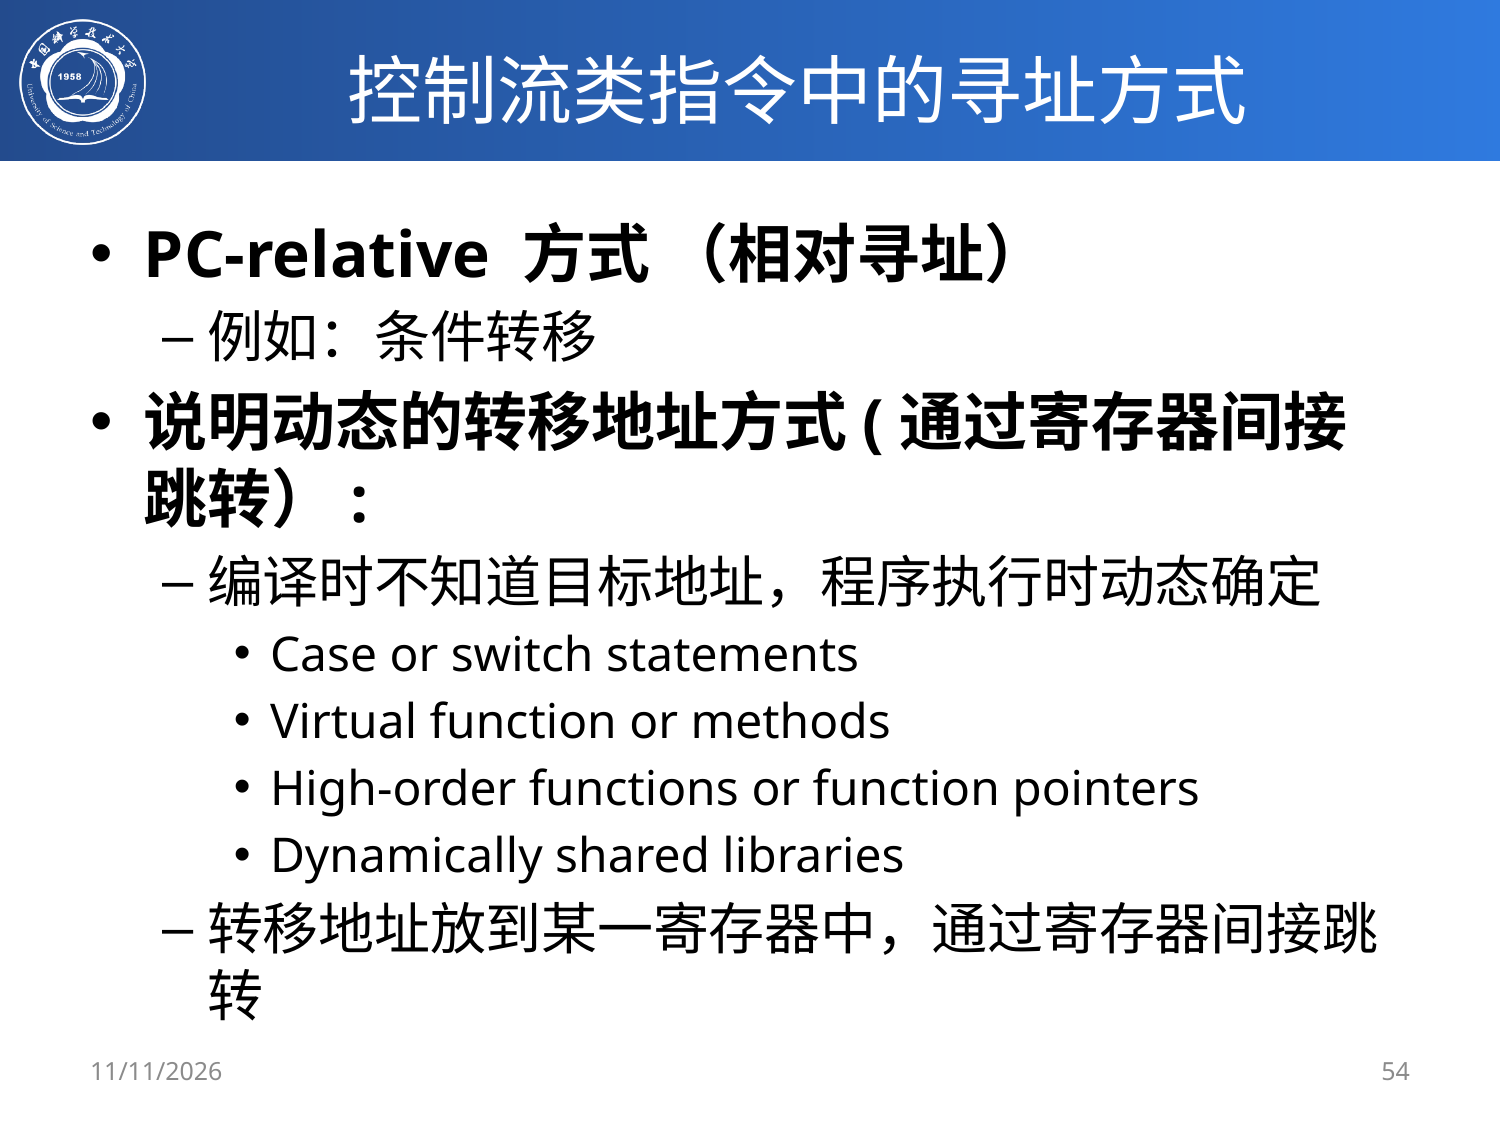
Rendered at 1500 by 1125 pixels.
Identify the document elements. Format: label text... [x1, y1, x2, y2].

slide_number 54 [1074, 1042, 1425, 1103]
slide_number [75, 1042, 425, 1103]
picture [19, 19, 146, 145]
title 控制流类指令中的寻址方式 [169, 24, 1425, 153]
list PC-relative 方式 （相对寻址） 例如：条件转移 说明动态的转移地址方式(通过寄存器间接跳转）: 编译时不知道目标地址，程序执行时动态确定 Case or switch statements Virtual function or methods High-order functions or function pointers Dynamically shared libraries 转移地址放到某一寄存器中，通过寄存器间接跳转 [75, 206, 1425, 1036]
